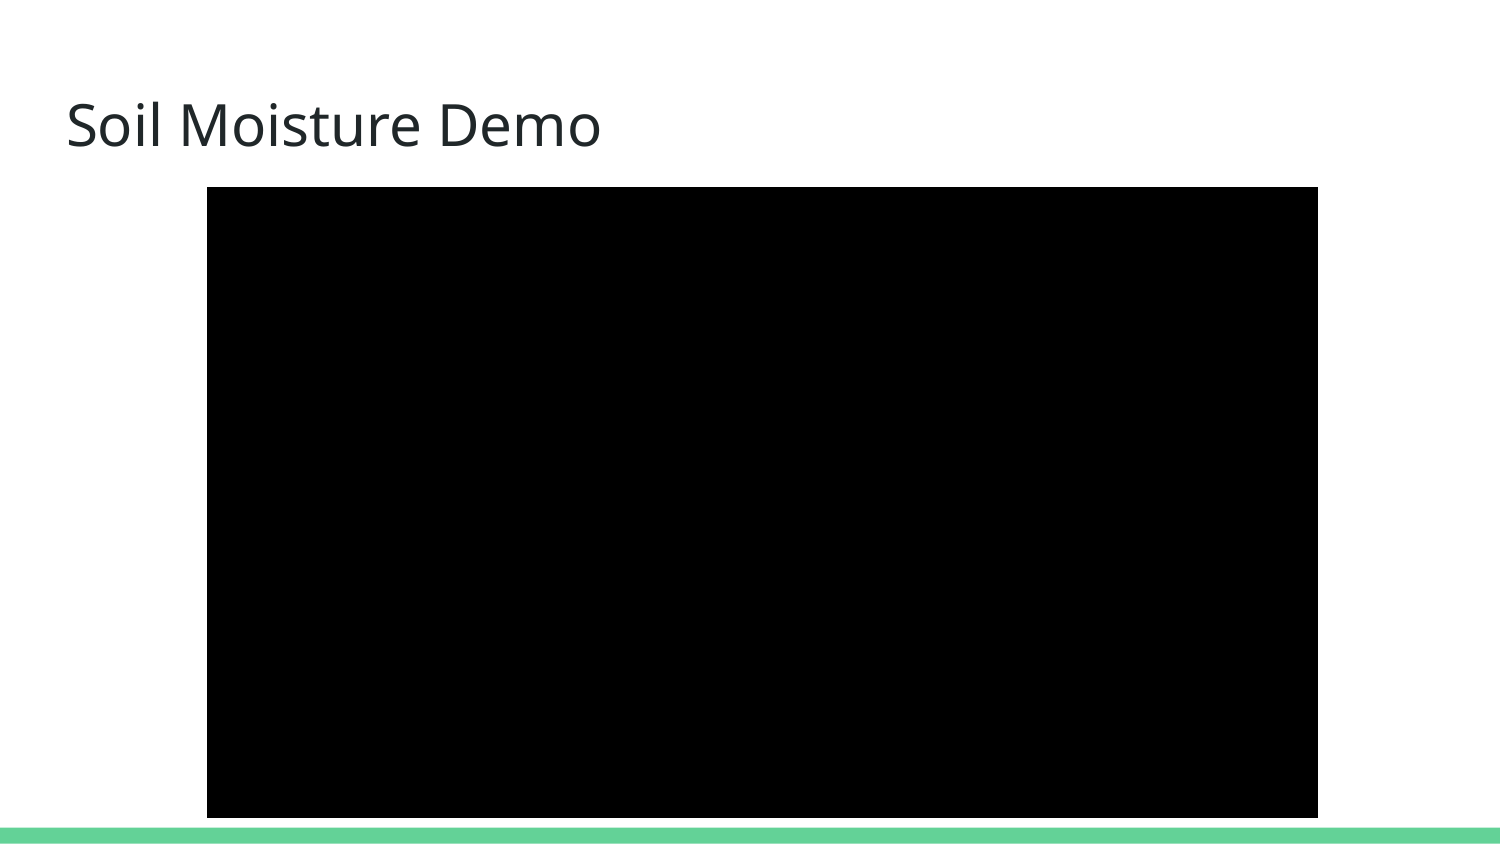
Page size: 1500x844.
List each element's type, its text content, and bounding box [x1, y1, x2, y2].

picture [207, 187, 1318, 819]
title Soil Moisture Demo [51, 72, 1449, 167]
